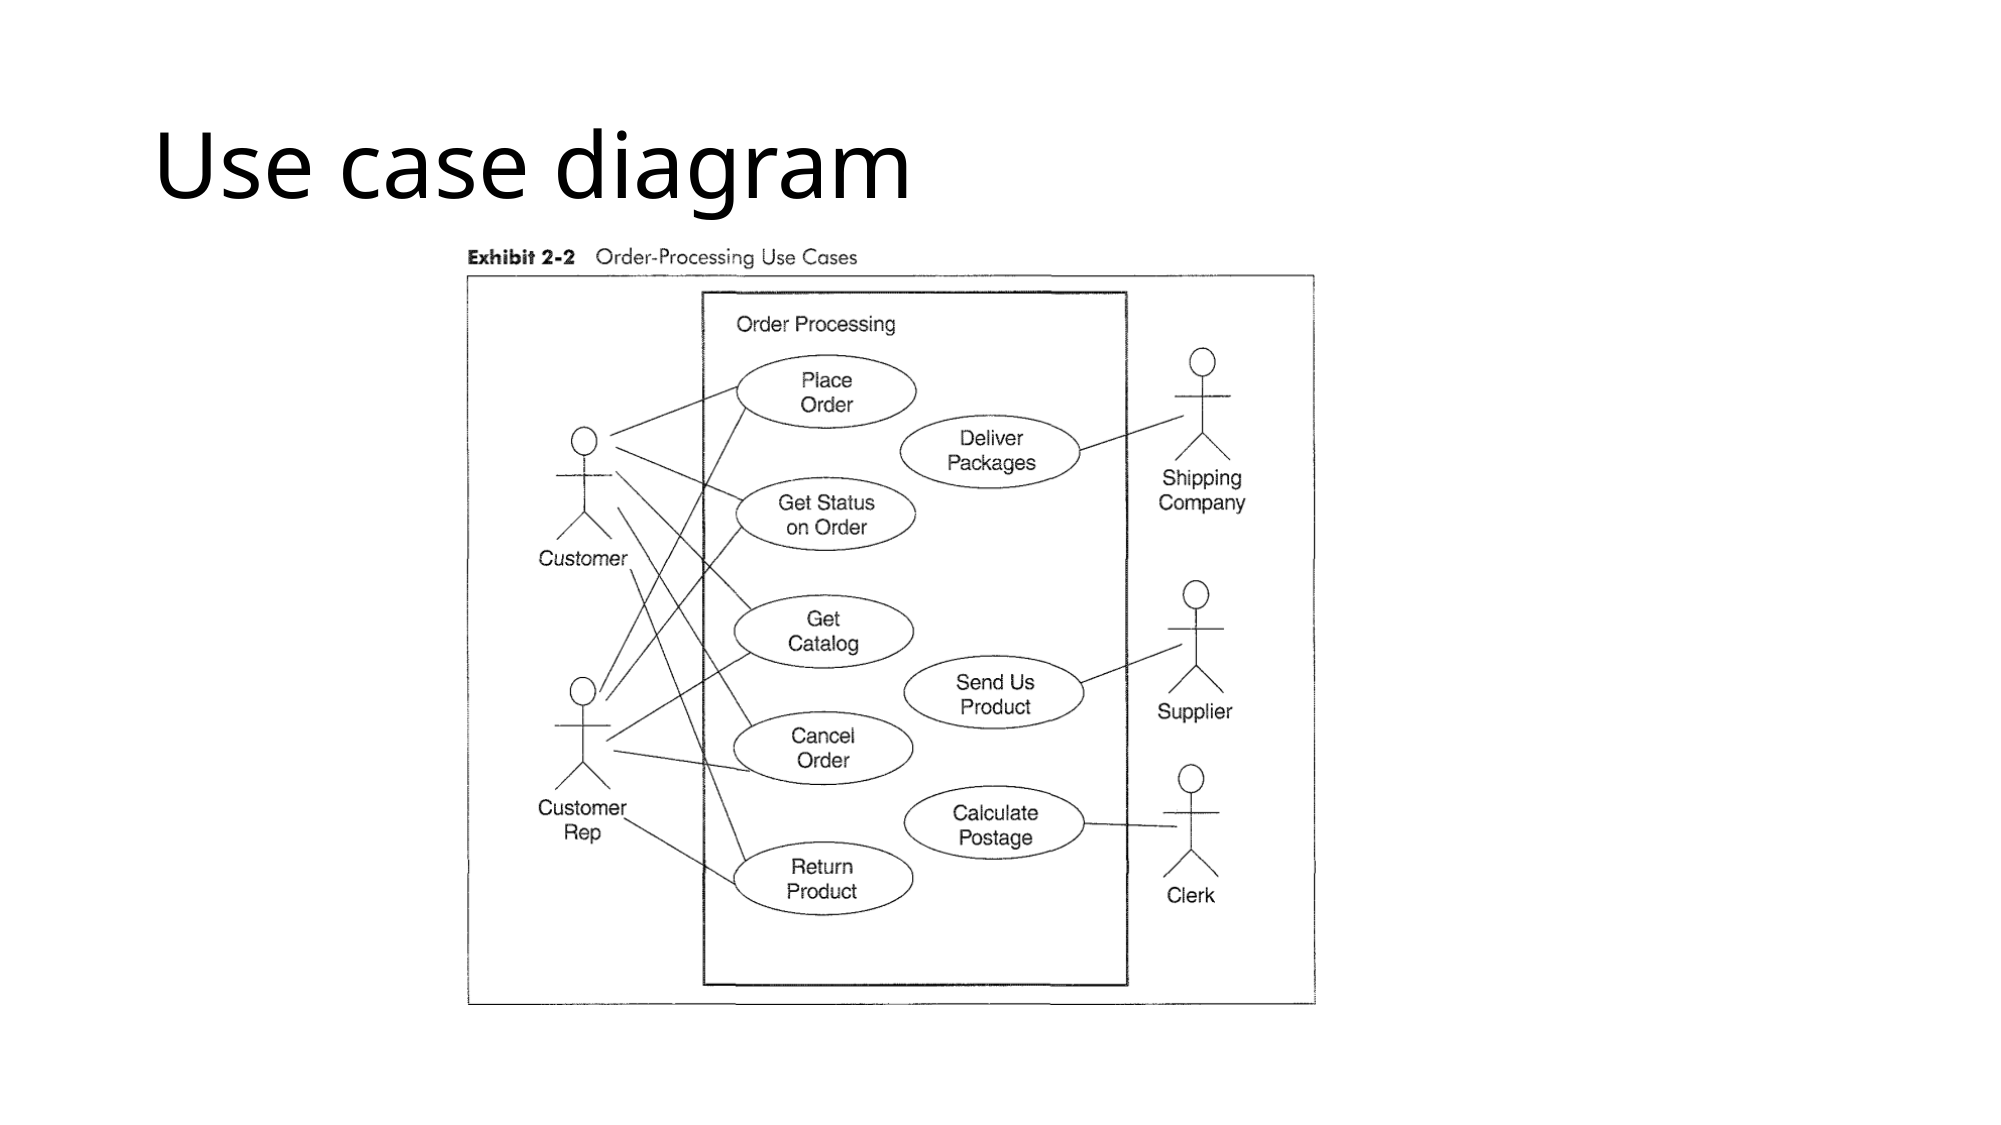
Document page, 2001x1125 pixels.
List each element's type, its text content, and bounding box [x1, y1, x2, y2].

picture [447, 233, 1331, 1008]
title Use case diagram [137, 59, 1863, 278]
